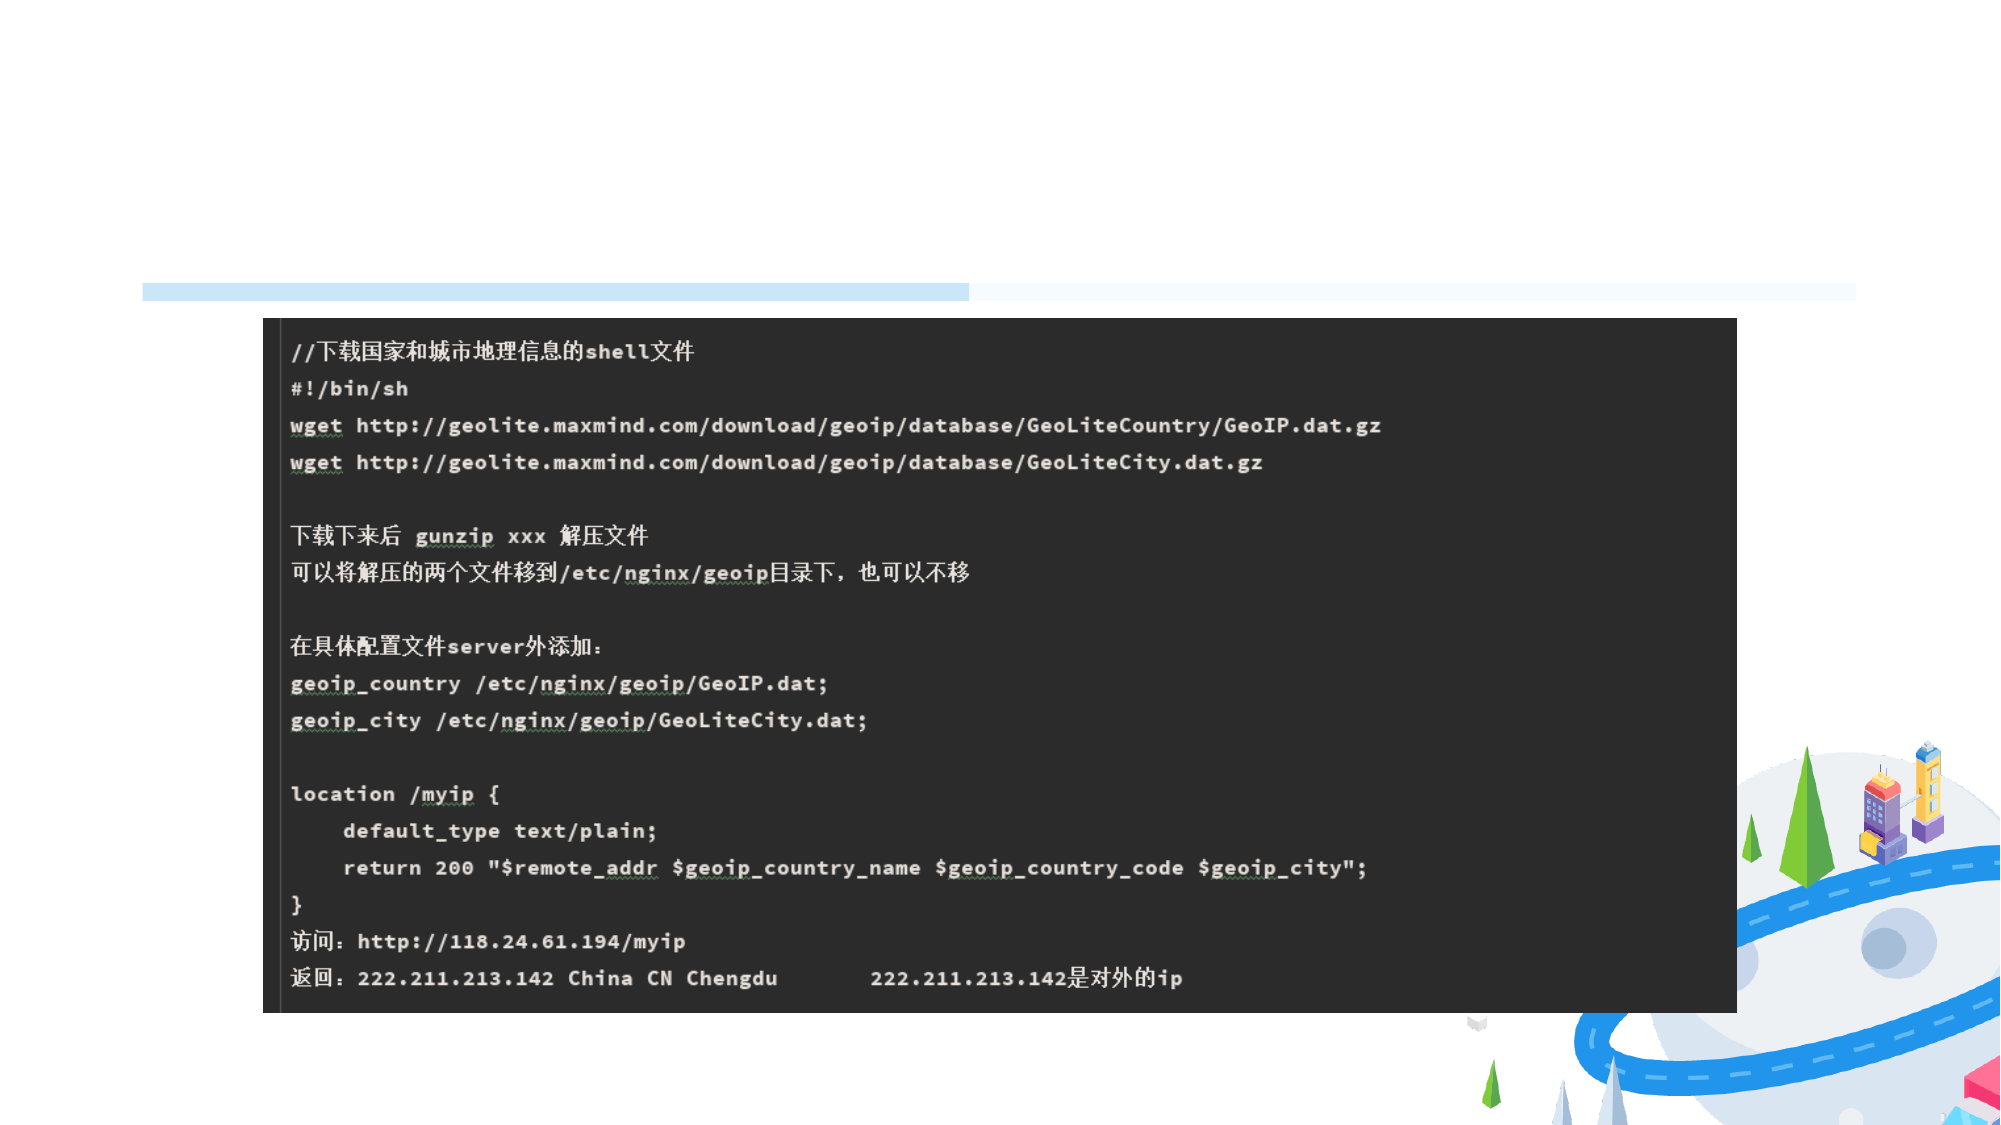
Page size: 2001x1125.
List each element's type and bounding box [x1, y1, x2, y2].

picture [1467, 740, 2000, 1125]
list [262, 318, 1737, 1013]
